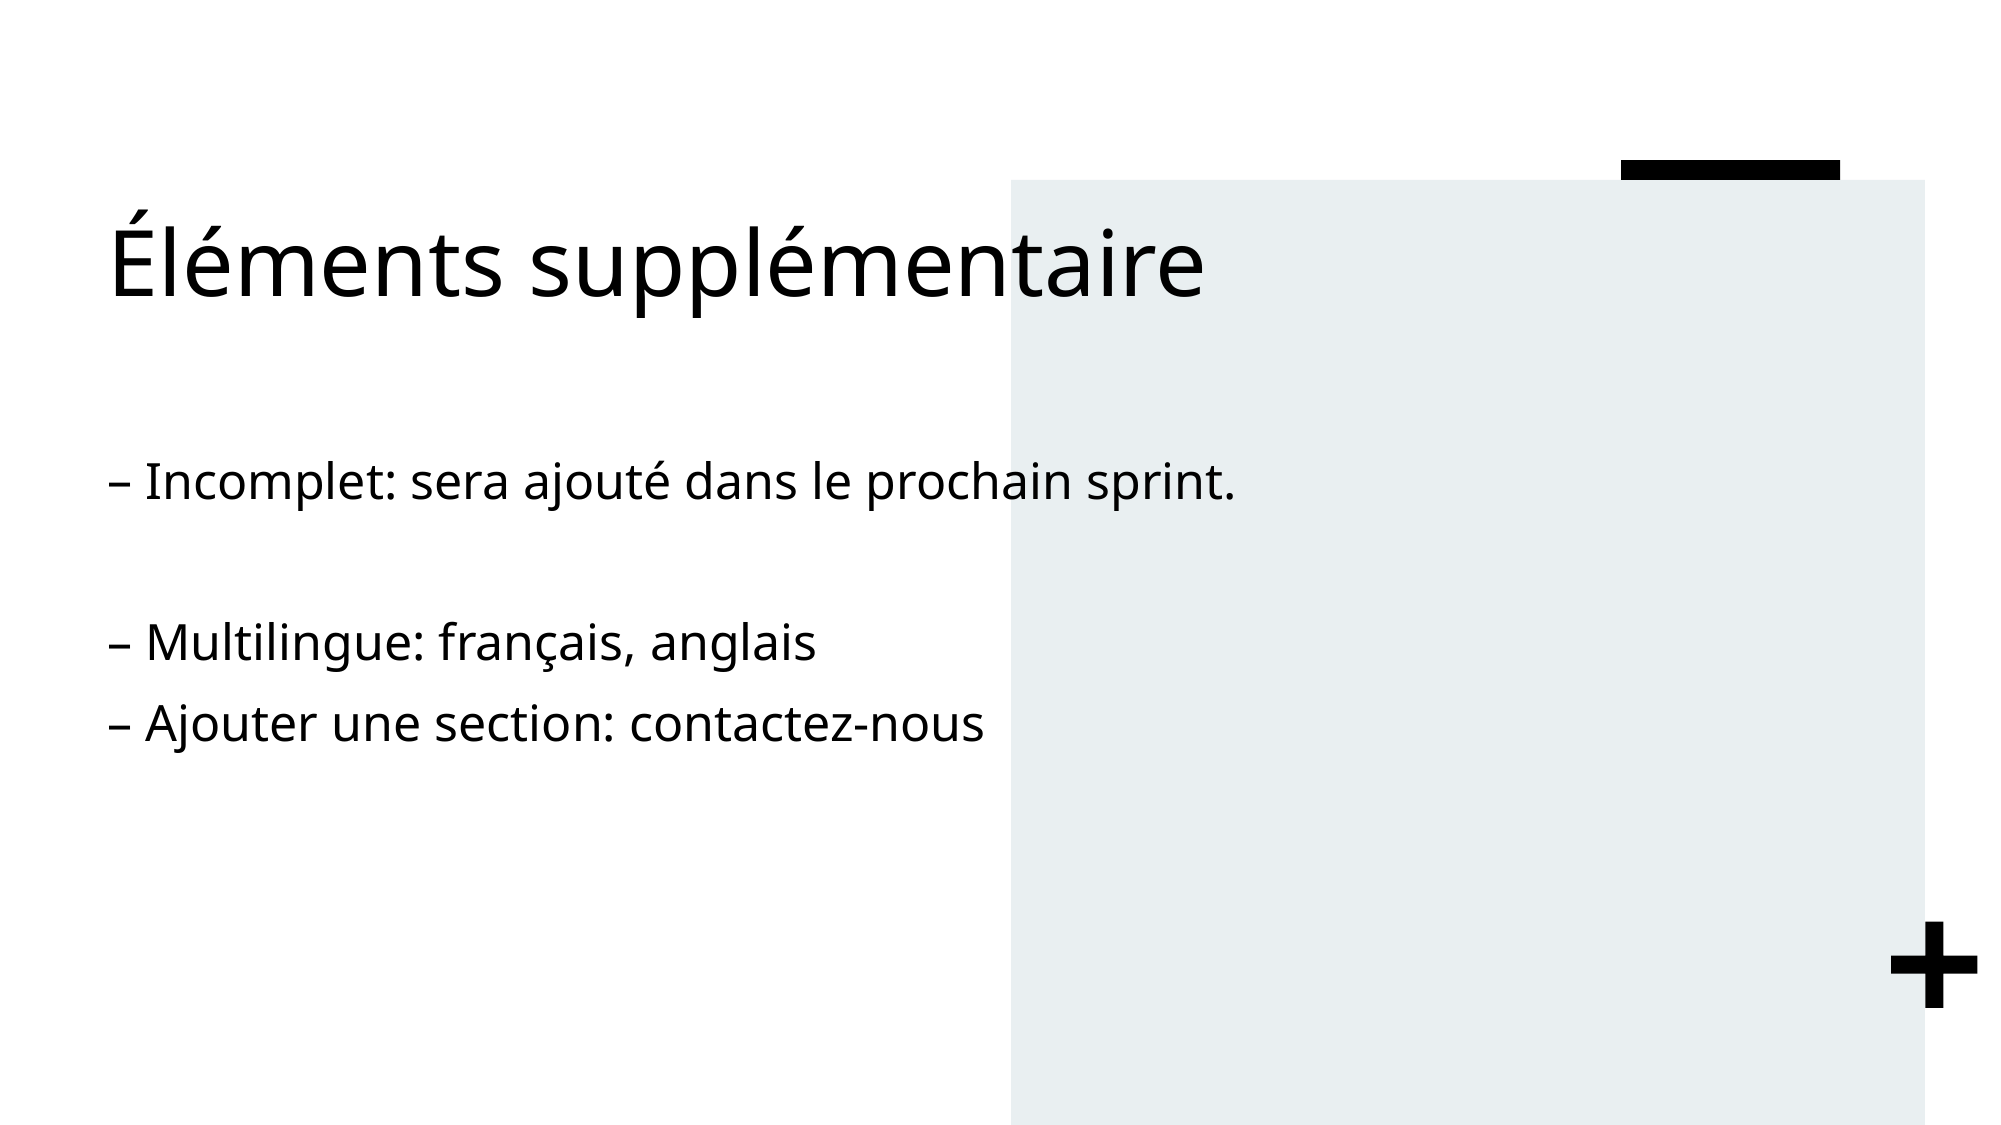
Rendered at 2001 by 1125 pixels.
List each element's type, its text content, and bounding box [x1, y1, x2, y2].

title Éléments supplémentaire [92, 197, 1449, 435]
list Incomplet: sera ajouté dans le prochain sprint. Multilingue: français, anglais Ajouter une section: contactez-nous [92, 441, 1449, 965]
